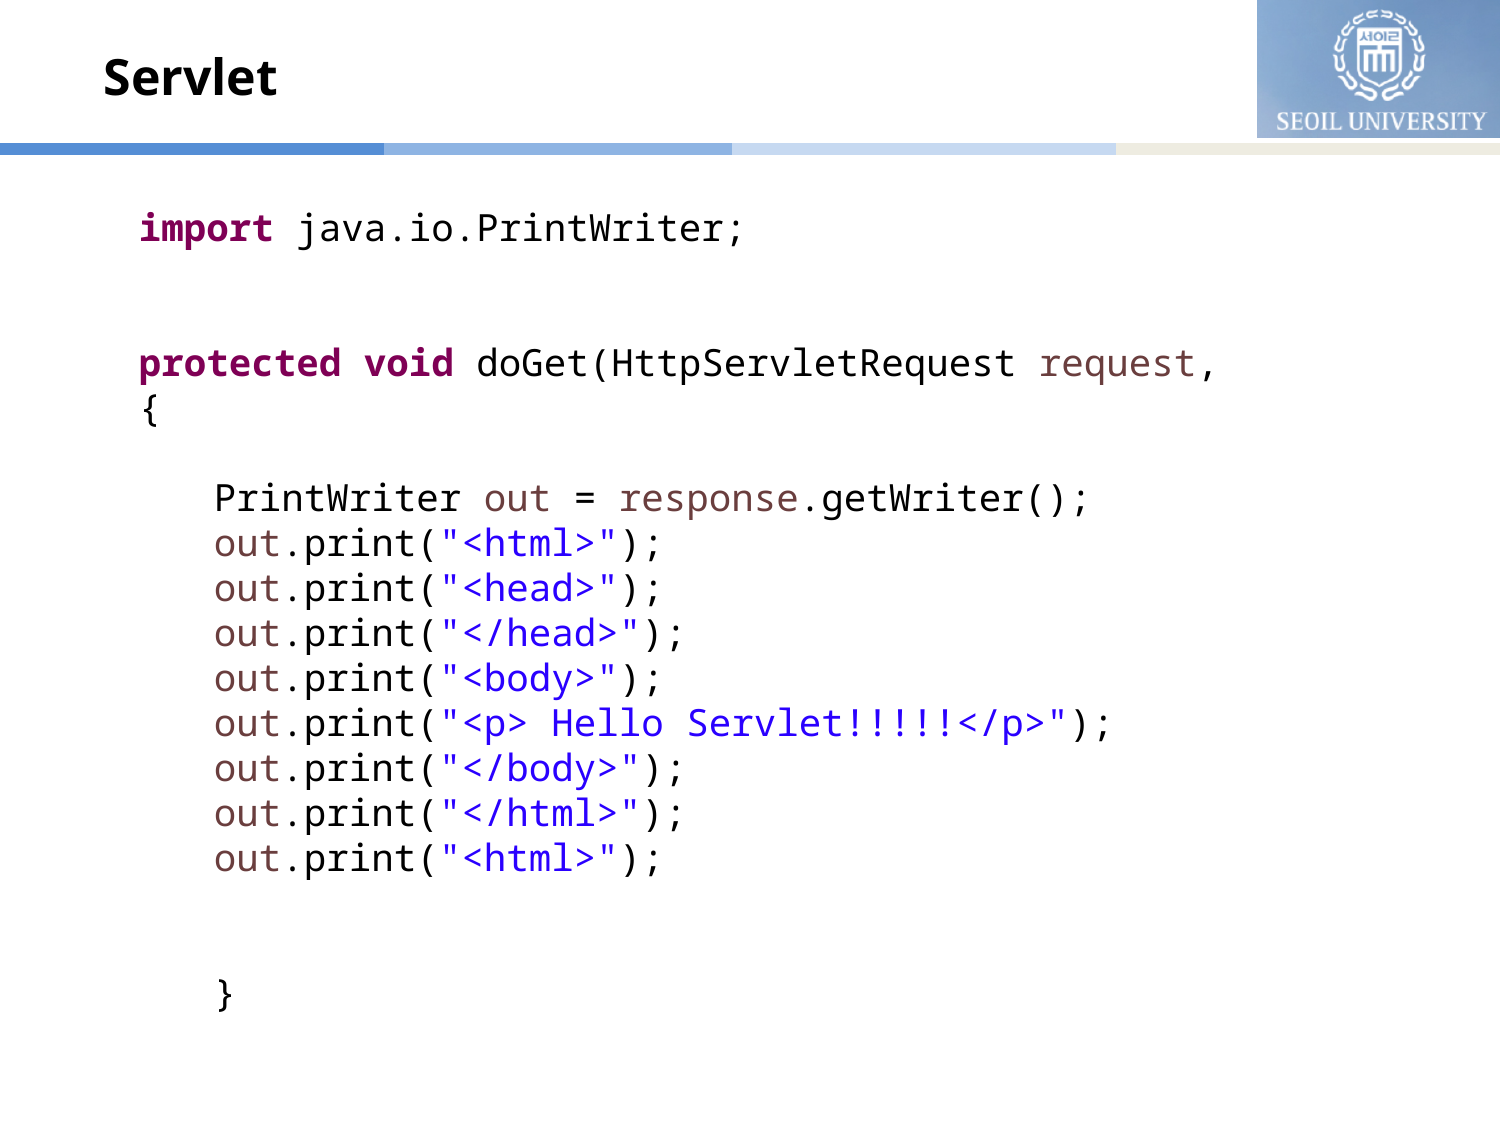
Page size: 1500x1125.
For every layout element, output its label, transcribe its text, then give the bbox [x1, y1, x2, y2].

title Servlet [88, 30, 1330, 121]
picture [1257, 0, 1500, 138]
text_box import java.io.PrintWriter; protected void doGet(HttpServletRequest request, { PrintWriter out = response.getWriter(); out.print("<html>"); out.print("<head>"); out.print("</head>"); out.print("<body>"); out.print("<p> Hello Servlet!!!!!</p>"); out.print("</body>"); out.print("</html>"); out.print("<html>"); } [123, 196, 1365, 1021]
